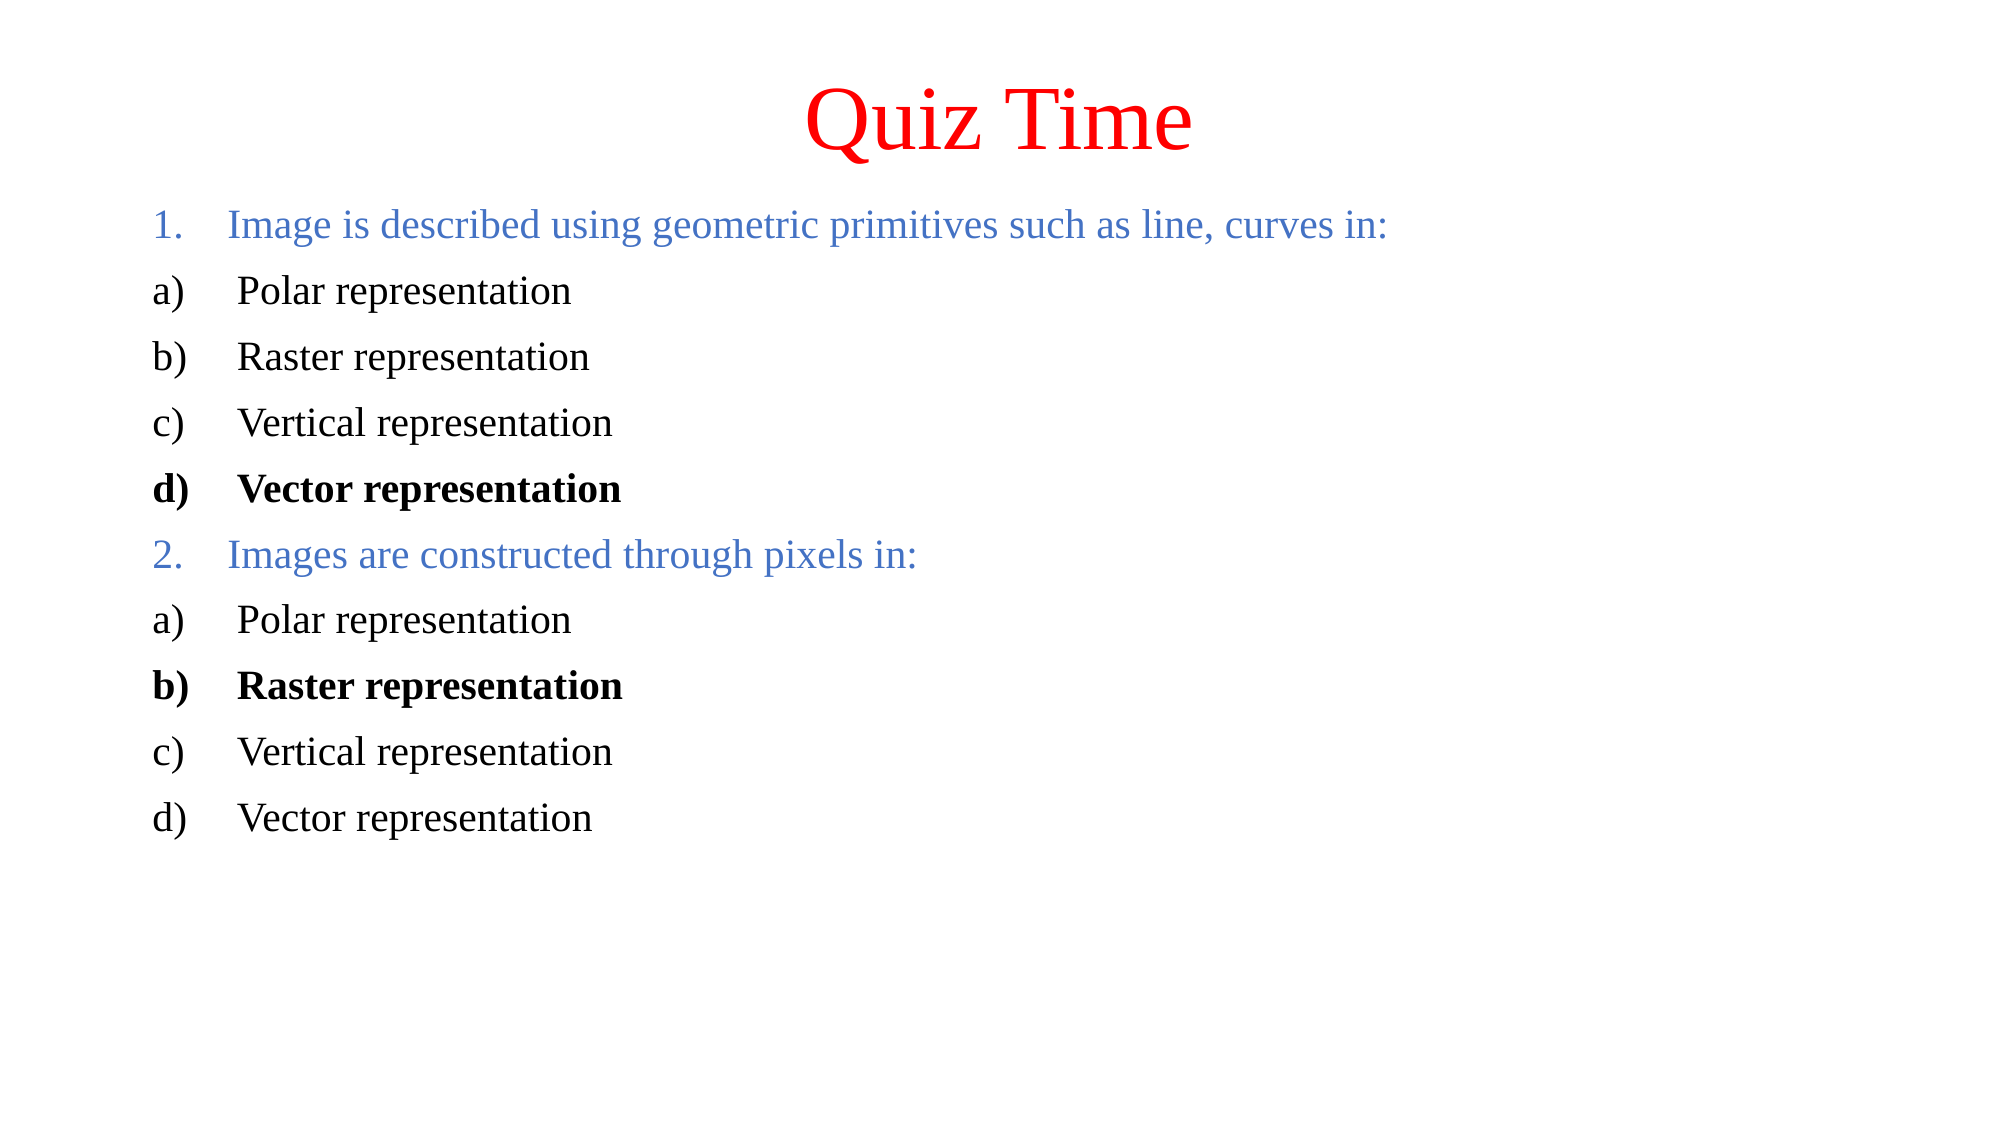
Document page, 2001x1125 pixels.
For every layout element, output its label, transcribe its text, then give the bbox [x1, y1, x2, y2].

list Image is described using geometric primitives such as line, curves in: Polar representation Raster representation Vertical representation Vector representation Images are constructed through pixels in: Polar representation Raster representation Vertical representation Vector representation [137, 195, 1863, 909]
title Quiz Time [137, 59, 1863, 180]
